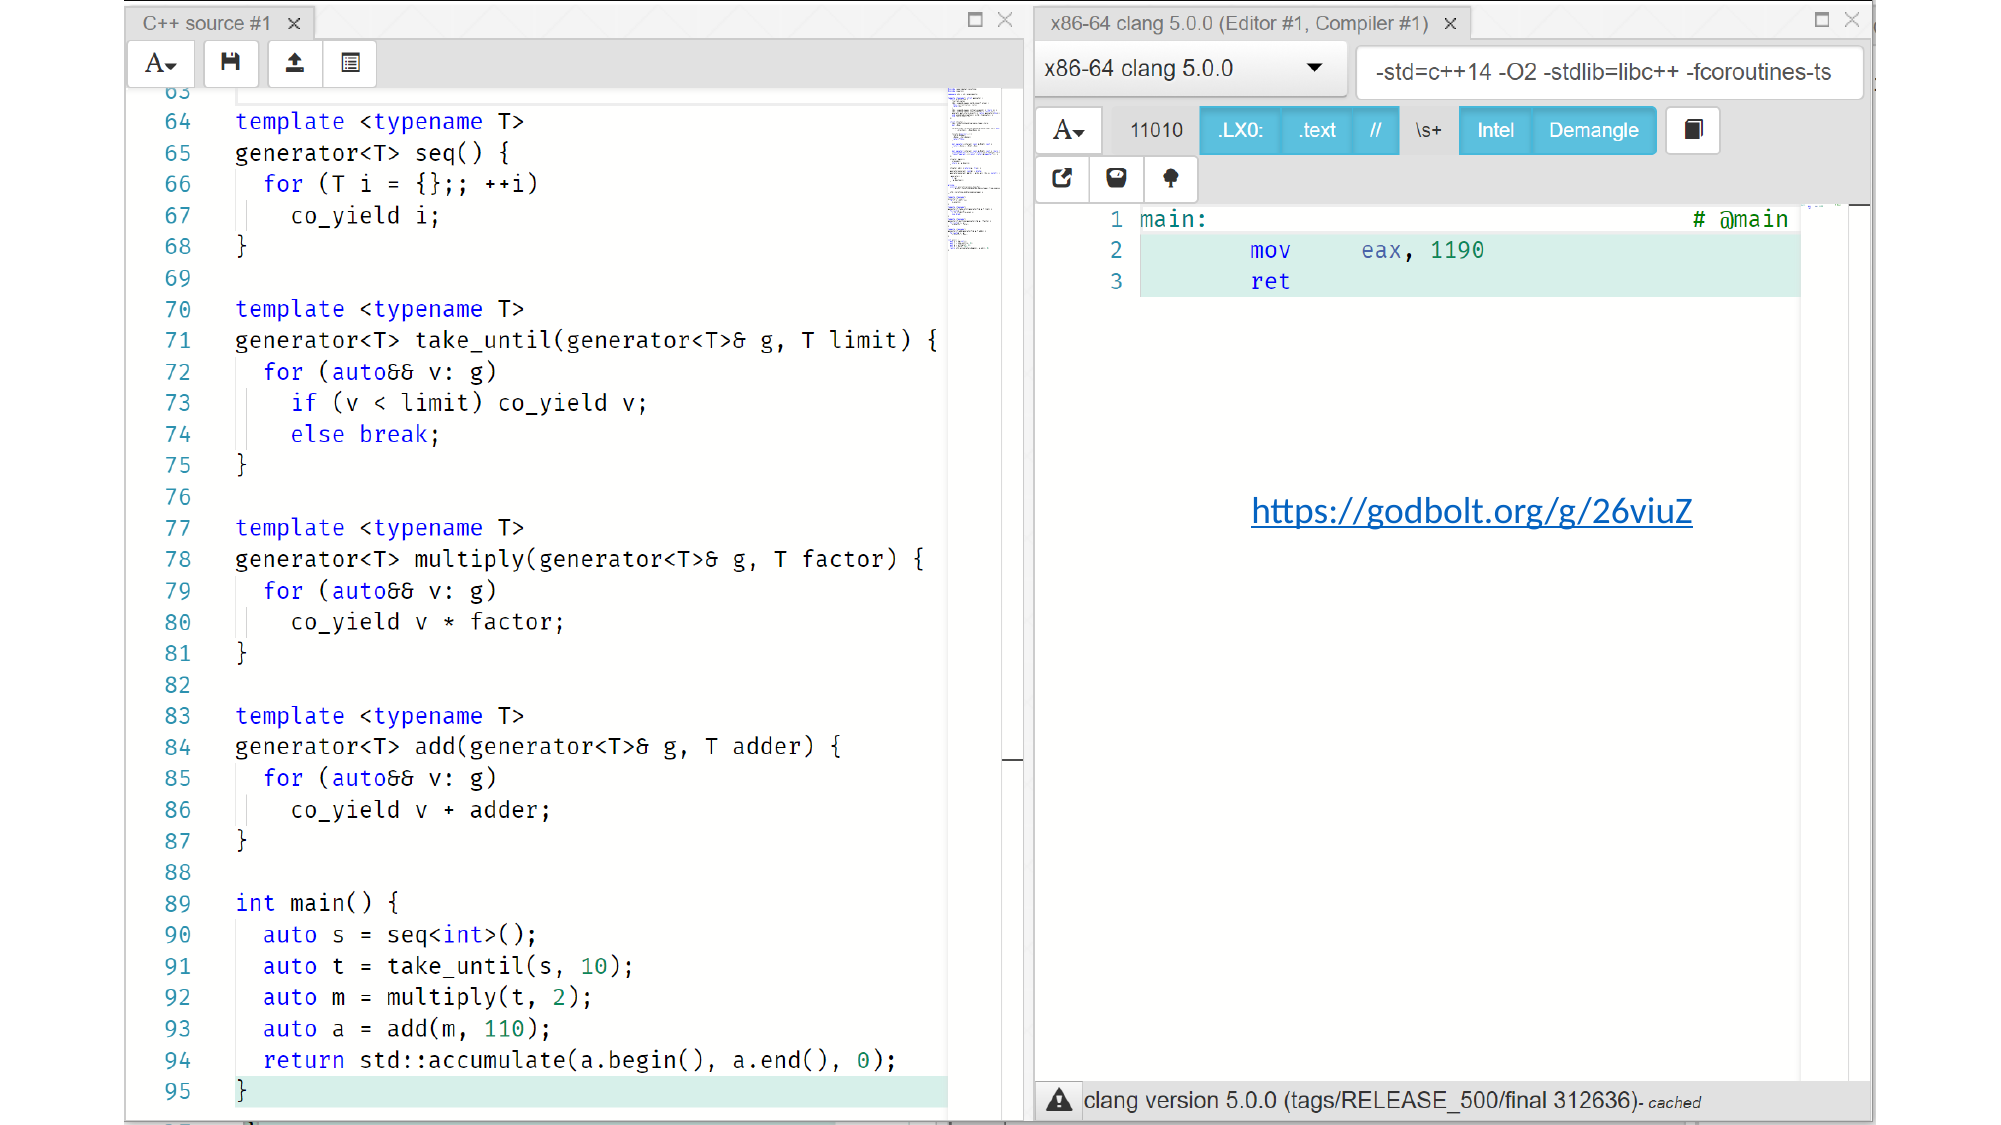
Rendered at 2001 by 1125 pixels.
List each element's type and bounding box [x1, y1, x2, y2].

picture [124, 0, 1876, 1125]
